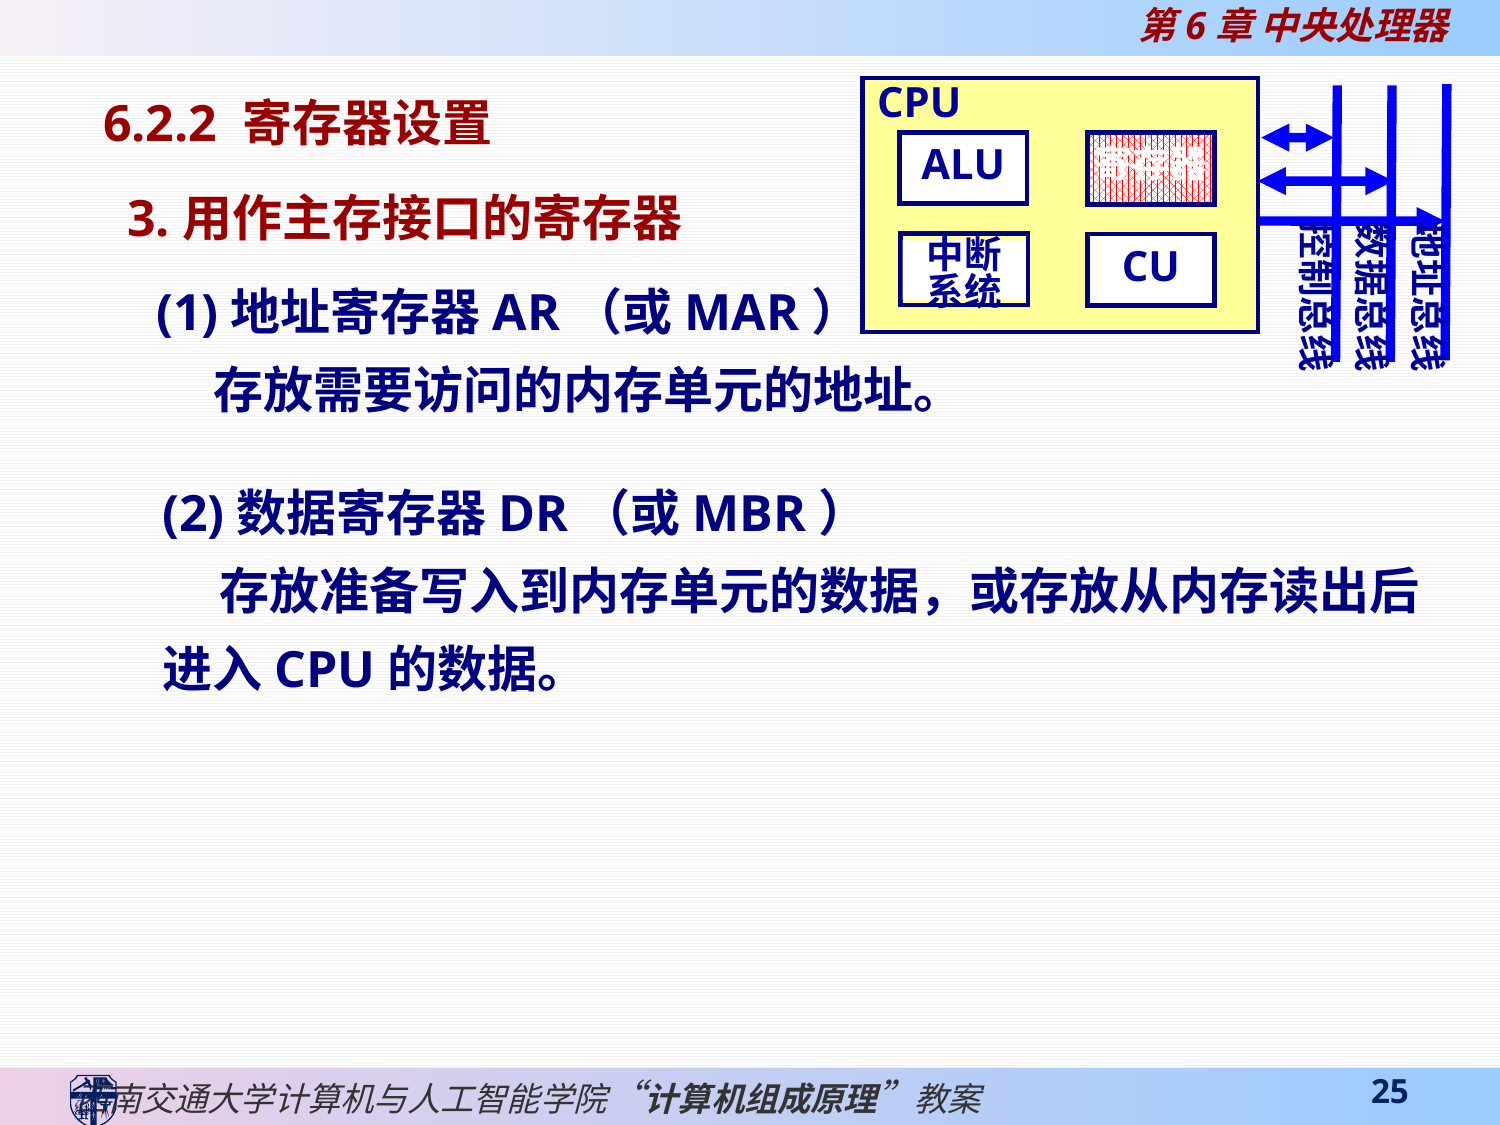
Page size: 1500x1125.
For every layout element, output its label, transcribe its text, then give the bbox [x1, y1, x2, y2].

text_box 6.2.2 寄存器设置 [88, 84, 601, 159]
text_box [861, 77, 1259, 333]
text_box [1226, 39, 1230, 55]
text_box (2)数据寄存器DR（或MBR） 存放准备写入到内存单元的数据，或存放从内存读出后进入CPU的数据。 [147, 456, 1447, 705]
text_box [1257, 83, 1448, 374]
text_box (1)地址寄存器AR（或MAR） 存放需要访问的内存单元的地址。 [141, 255, 1377, 427]
text_box 3.用作主存接口的寄存器 [112, 178, 709, 254]
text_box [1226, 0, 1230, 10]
